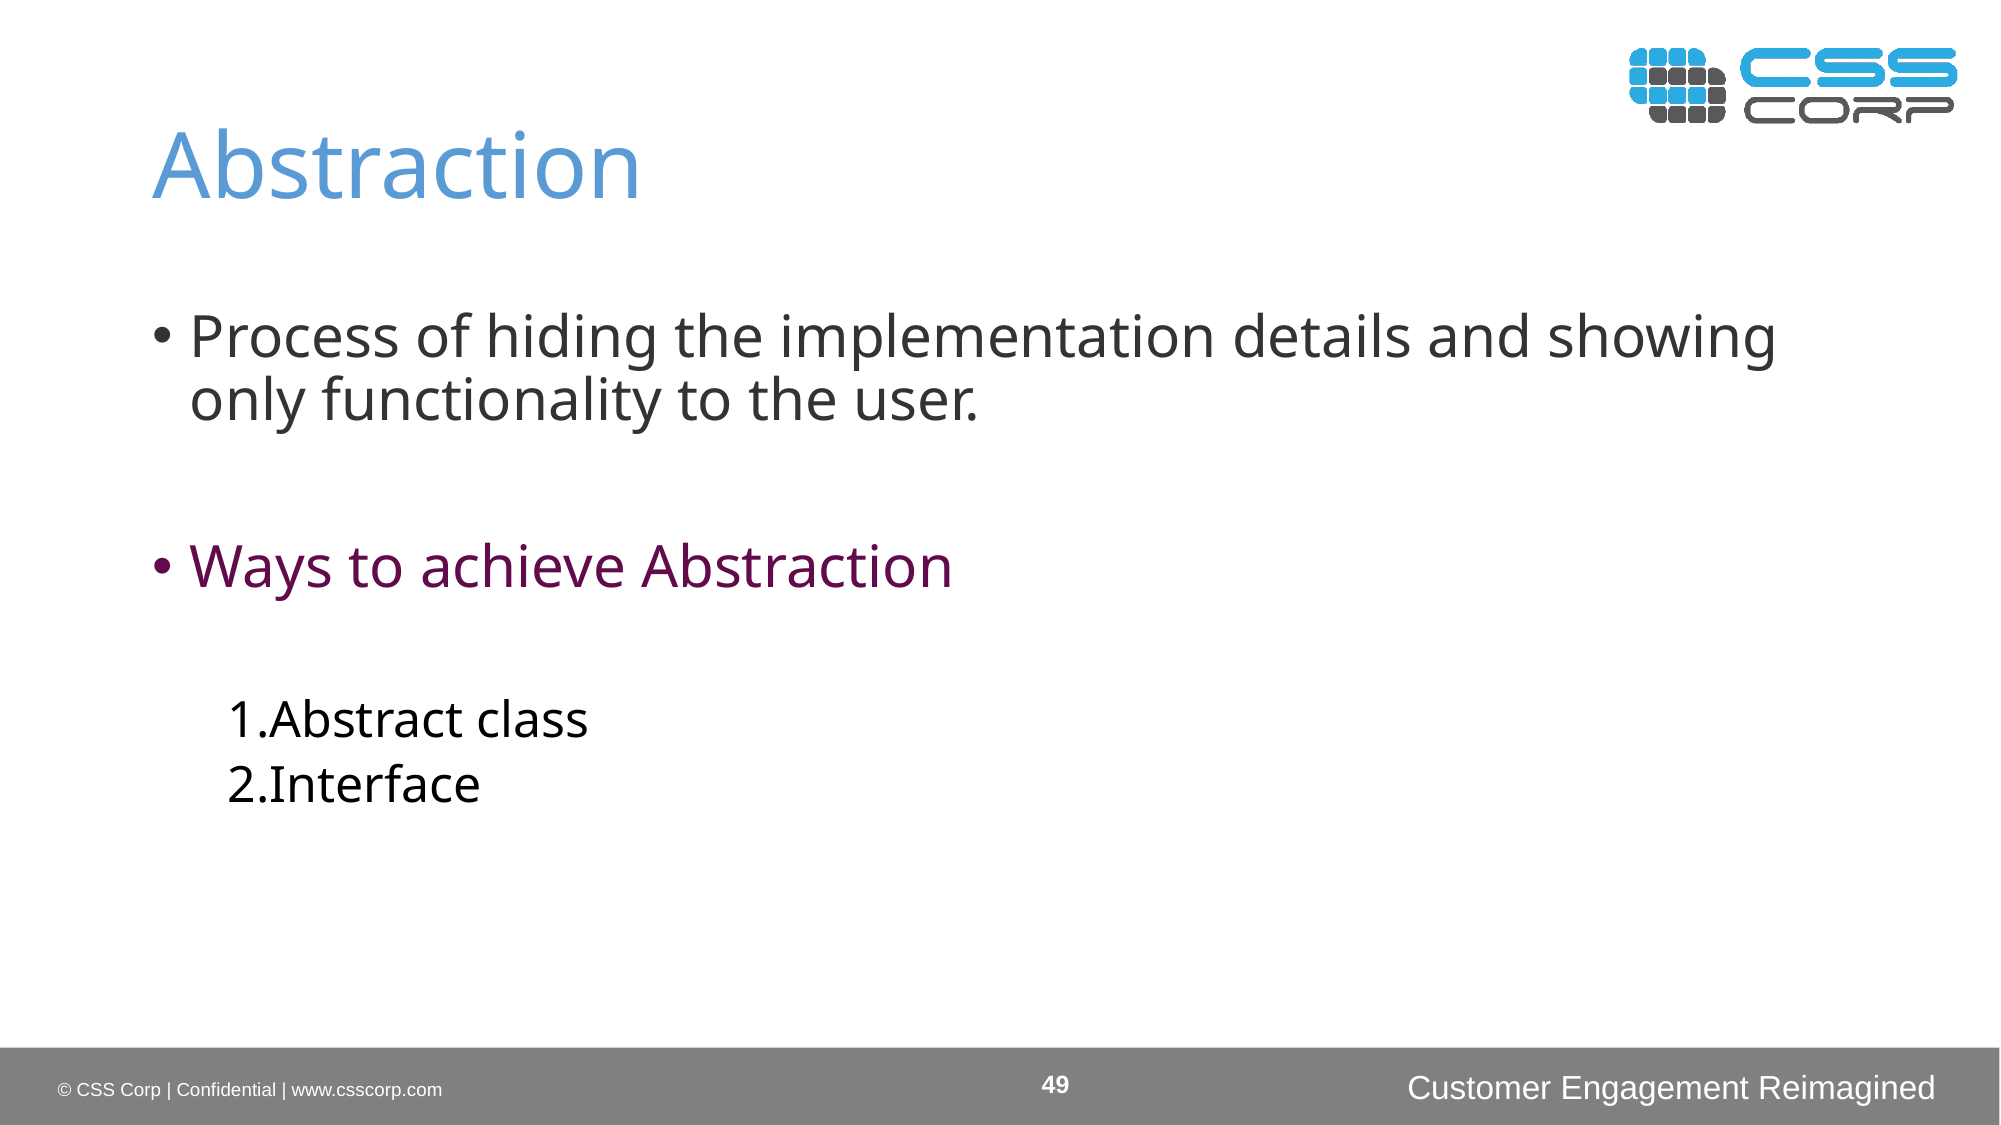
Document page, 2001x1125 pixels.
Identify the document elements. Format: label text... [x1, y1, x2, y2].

picture [1629, 48, 1958, 130]
list Process of hiding the implementation details and showing only functionality to the user. Ways to achieve Abstraction Abstract class Interface [137, 299, 1863, 1014]
title Abstraction [137, 59, 1863, 278]
